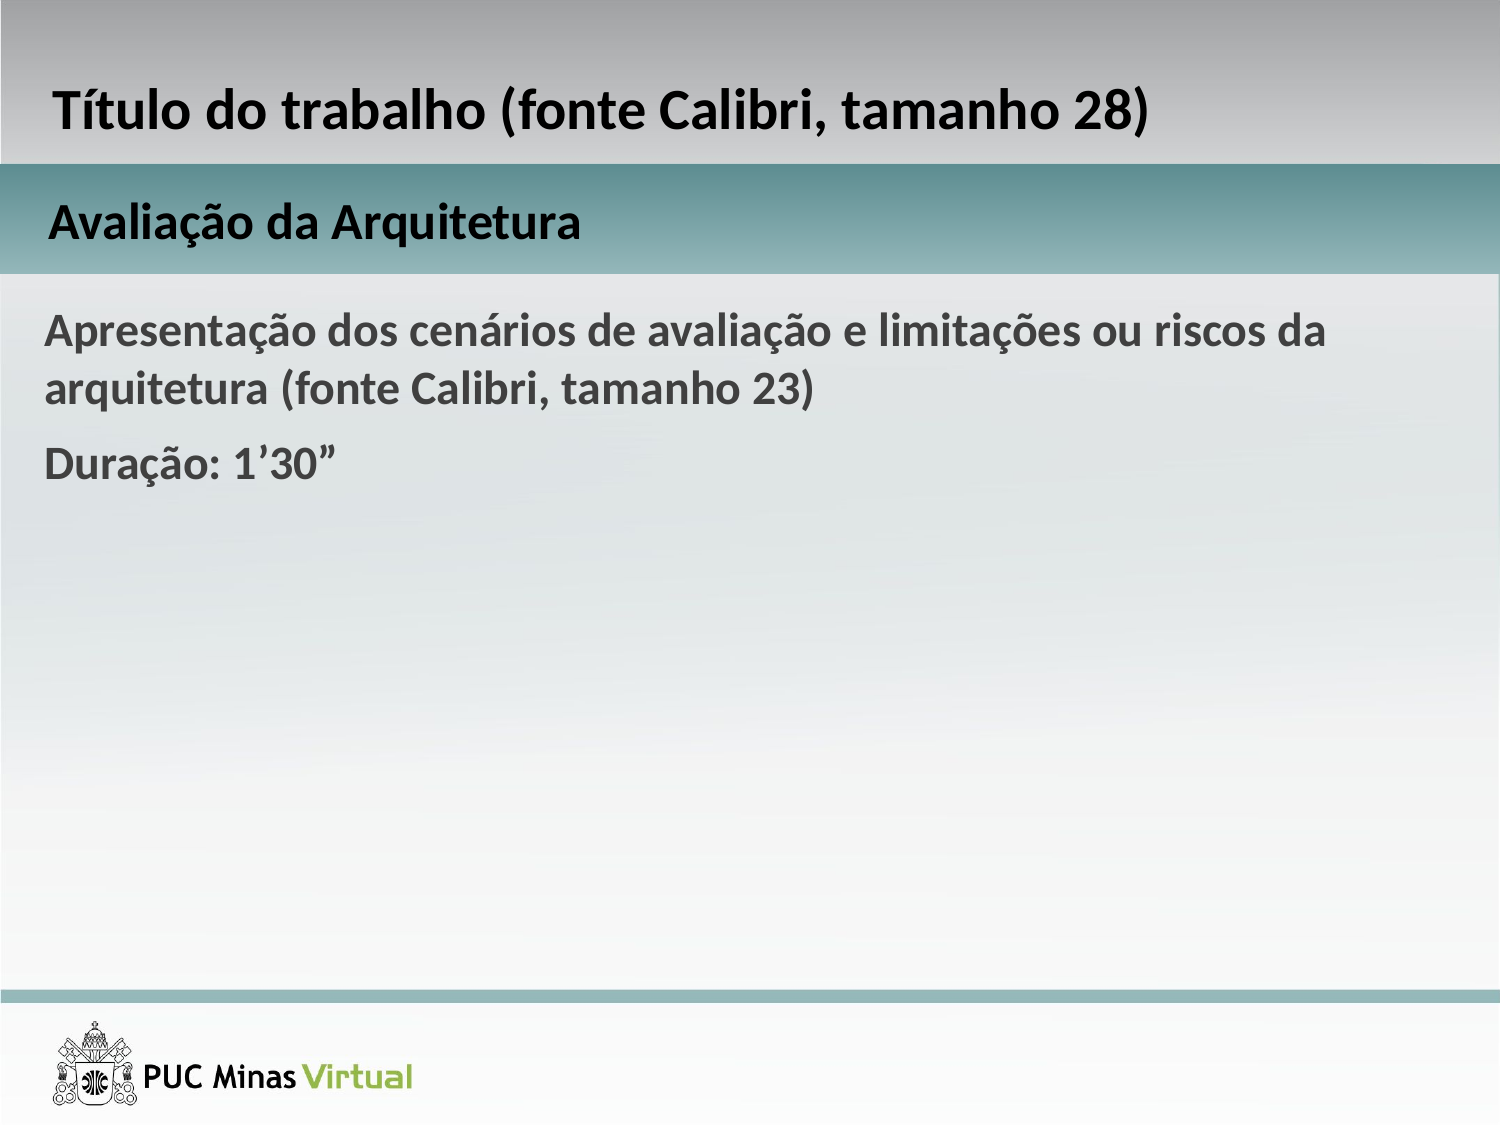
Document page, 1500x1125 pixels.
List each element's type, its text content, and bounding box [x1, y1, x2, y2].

text_box Apresentação dos cenários de avaliação e limitações ou riscos da arquitetura (fonte Calibri, tamanho 23) Duração: 1’30” [29, 290, 1478, 967]
text_box Avaliação da Arquitetura [33, 180, 1467, 258]
picture [0, 0, 1500, 162]
text_box [0, 162, 1500, 275]
picture [0, 275, 1500, 1125]
text_box Título do trabalho (fonte Calibri, tamanho 28) [37, 75, 1486, 149]
